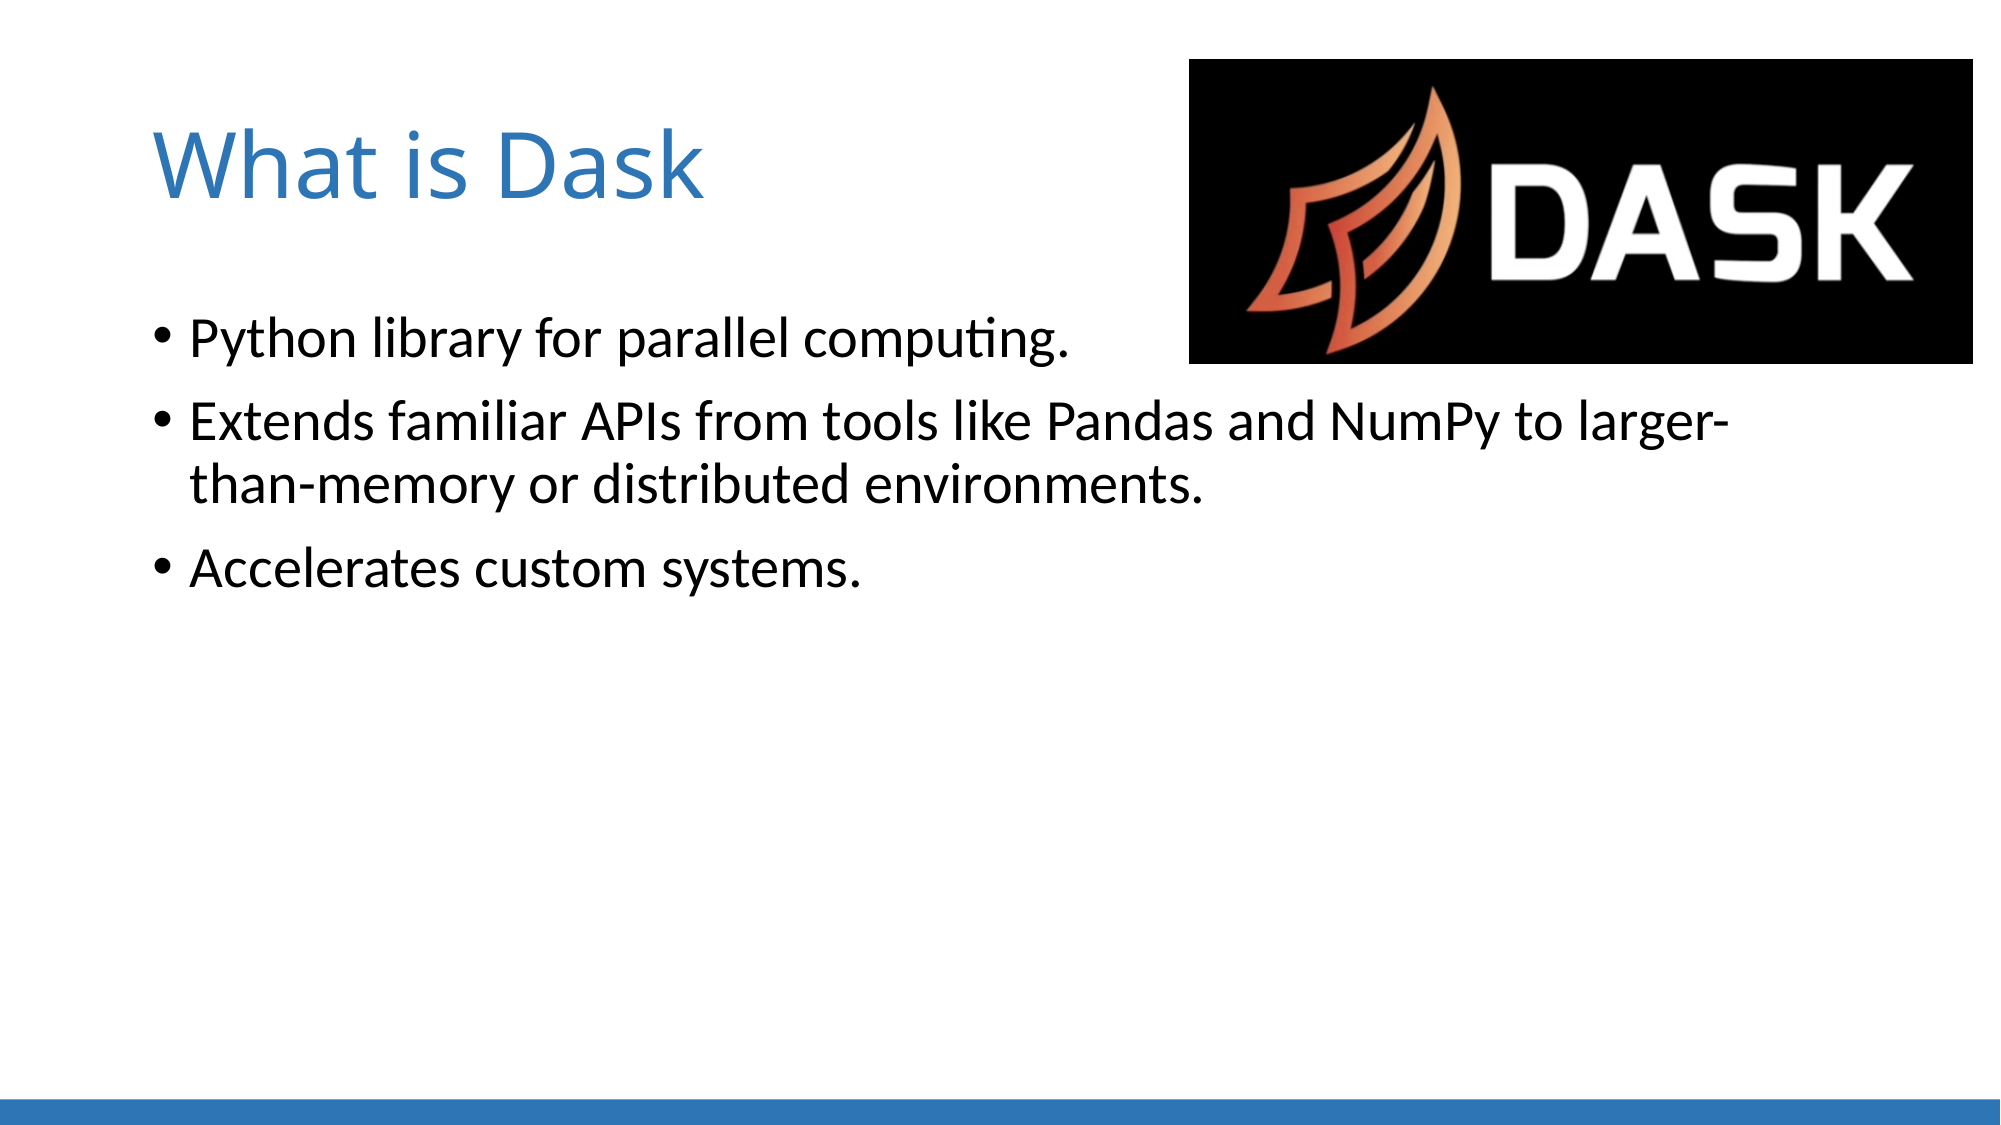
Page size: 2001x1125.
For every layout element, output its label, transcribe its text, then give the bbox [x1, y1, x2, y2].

picture [1189, 59, 1973, 365]
list Python library for parallel computing. Extends familiar APIs from tools like Pandas and NumPy to larger-than-memory or distributed environments. Accelerates custom systems. [137, 299, 1863, 1014]
title What is Dask [137, 59, 1189, 278]
